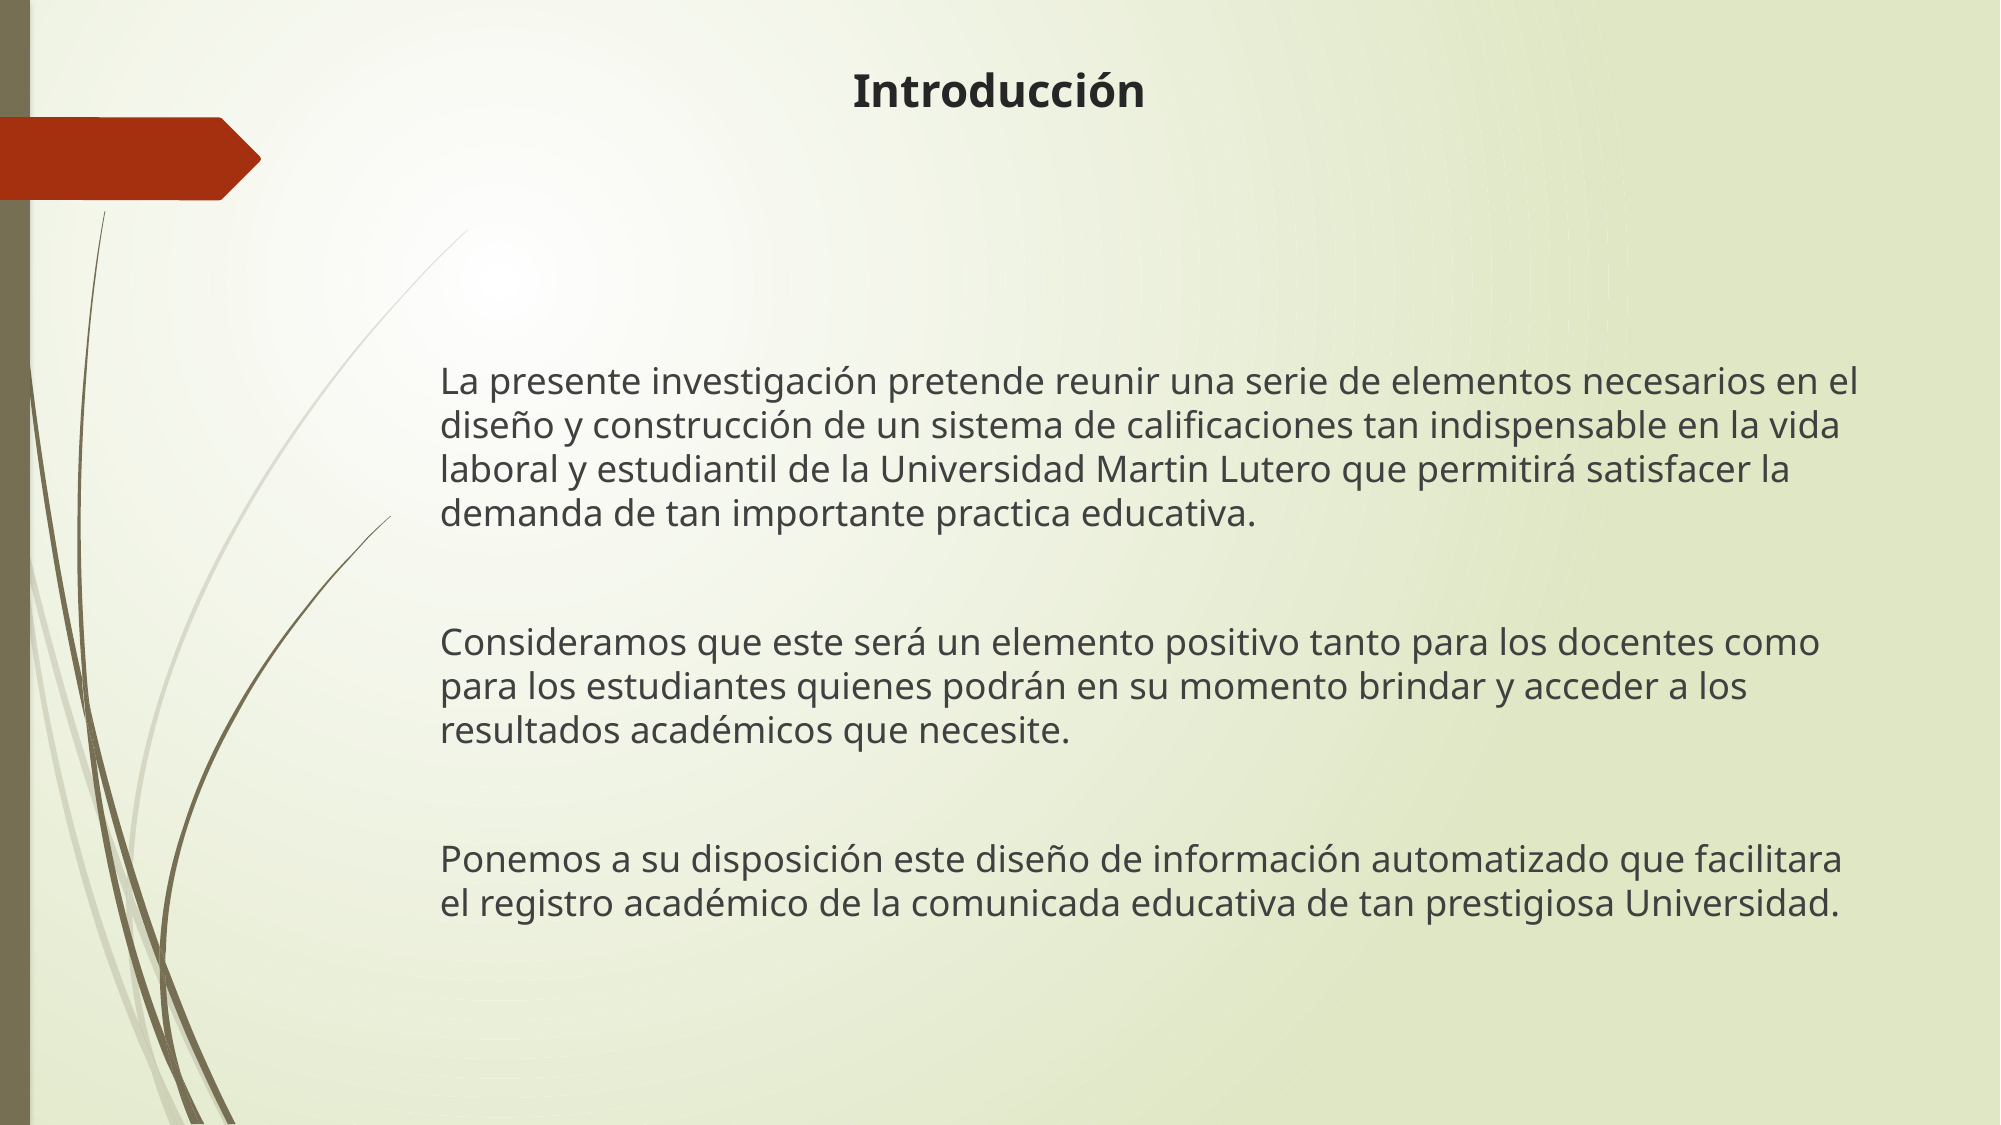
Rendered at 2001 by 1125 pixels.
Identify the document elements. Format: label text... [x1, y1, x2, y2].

list La presente investigación pretende reunir una serie de elementos necesarios en el diseño y construcción de un sistema de calificaciones tan indispensable en la vida laboral y estudiantil de la Universidad Martin Lutero que permitirá satisfacer la demanda de tan importante practica educativa. Consideramos que este será un elemento positivo tanto para los docentes como para los estudiantes quienes podrán en su momento brindar y acceder a los resultados académicos que necesite. Ponemos a su disposición este diseño de información automatizado que facilitara el registro académico de la comunicada educativa de tan prestigiosa Universidad. [424, 350, 1888, 970]
title Introducción [137, 0, 1863, 181]
